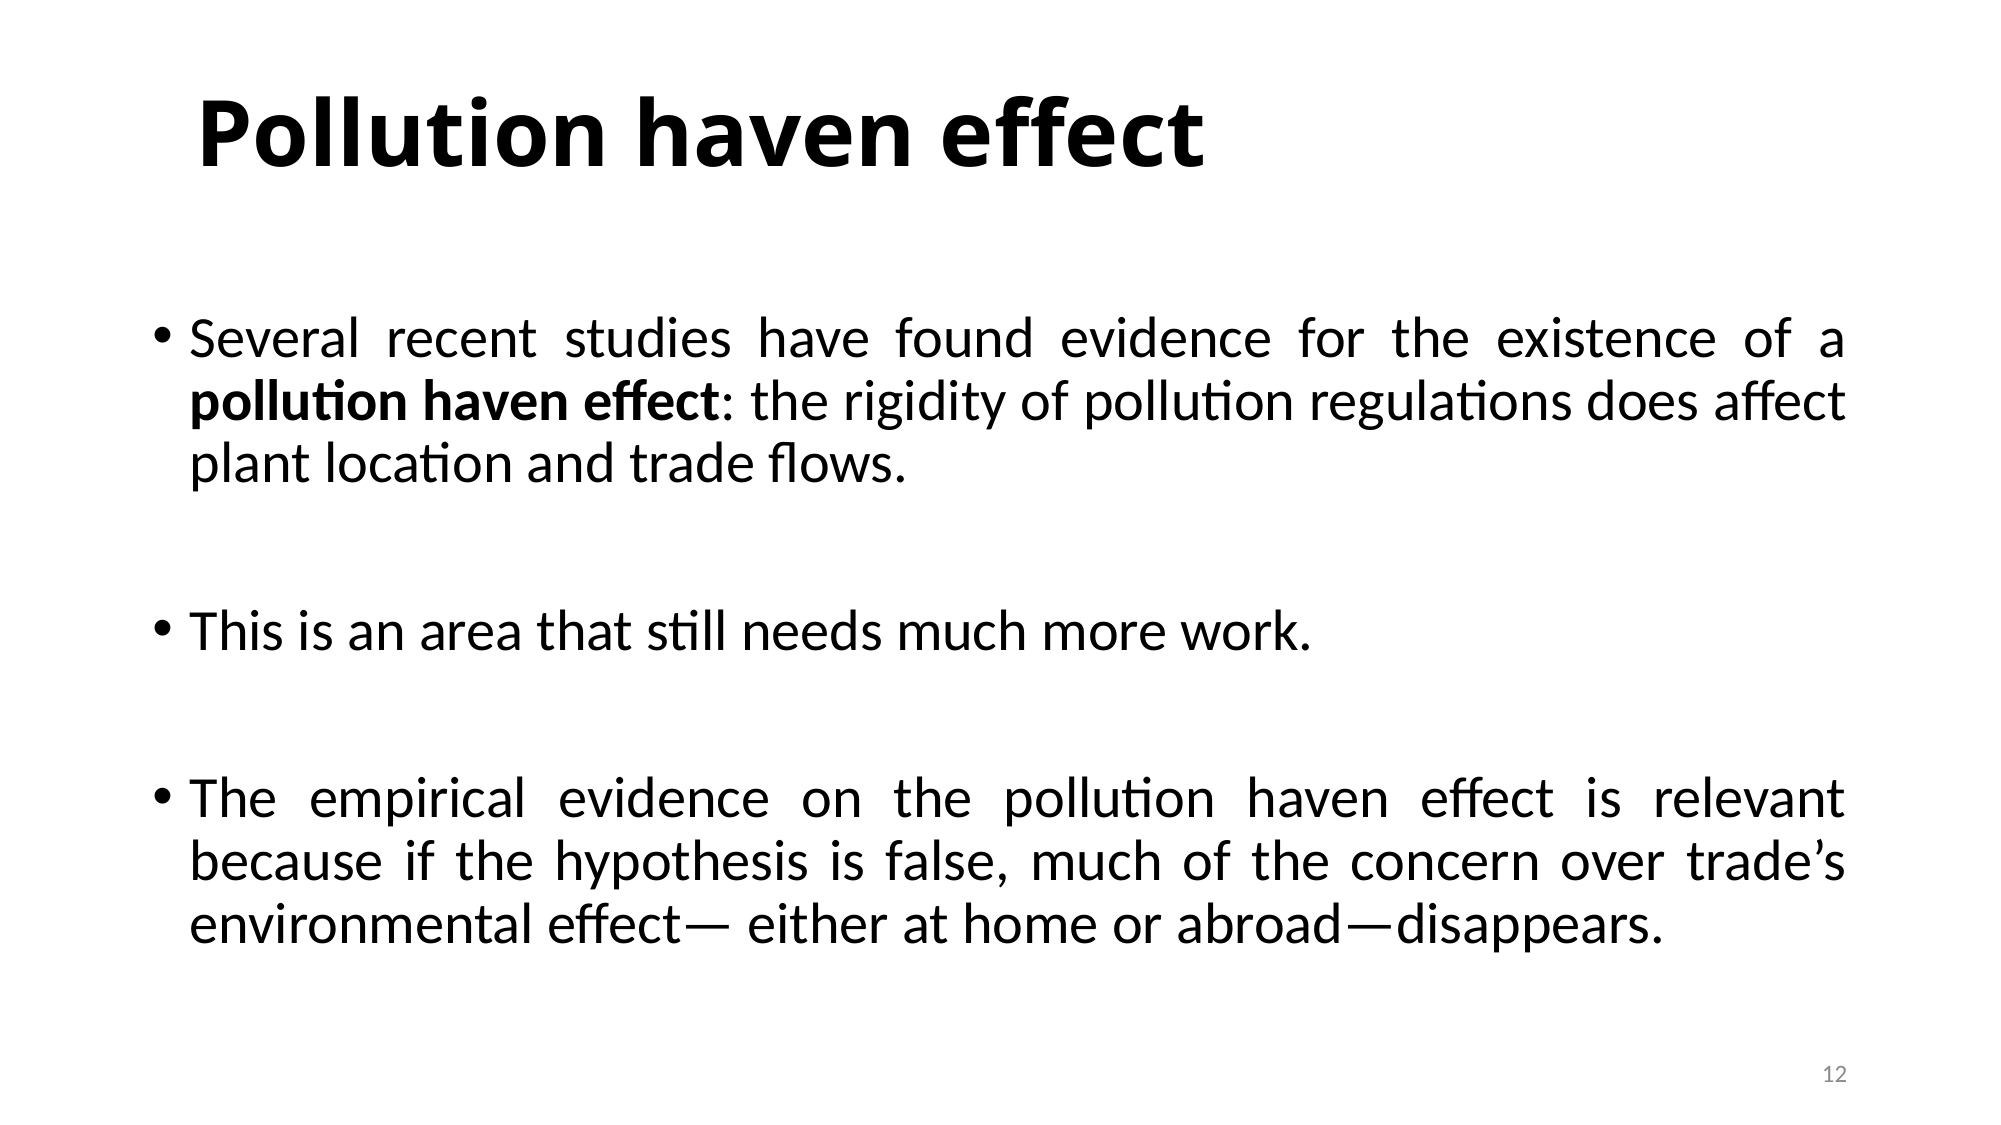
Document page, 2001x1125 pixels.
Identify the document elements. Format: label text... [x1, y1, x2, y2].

list Several recent studies have found evidence for the existence of a pollution haven effect: the rigidity of pollution regulations does affect plant location and trade flows. This is an area that still needs much more work. The empirical evidence on the pollution haven effect is relevant because if the hypothesis is false, much of the concern over trade’s environmental effect— either at home or abroad—disappears. [137, 299, 1863, 1014]
title Pollution haven effect [179, 63, 1905, 211]
slide_number 12 [1412, 1042, 1863, 1103]
